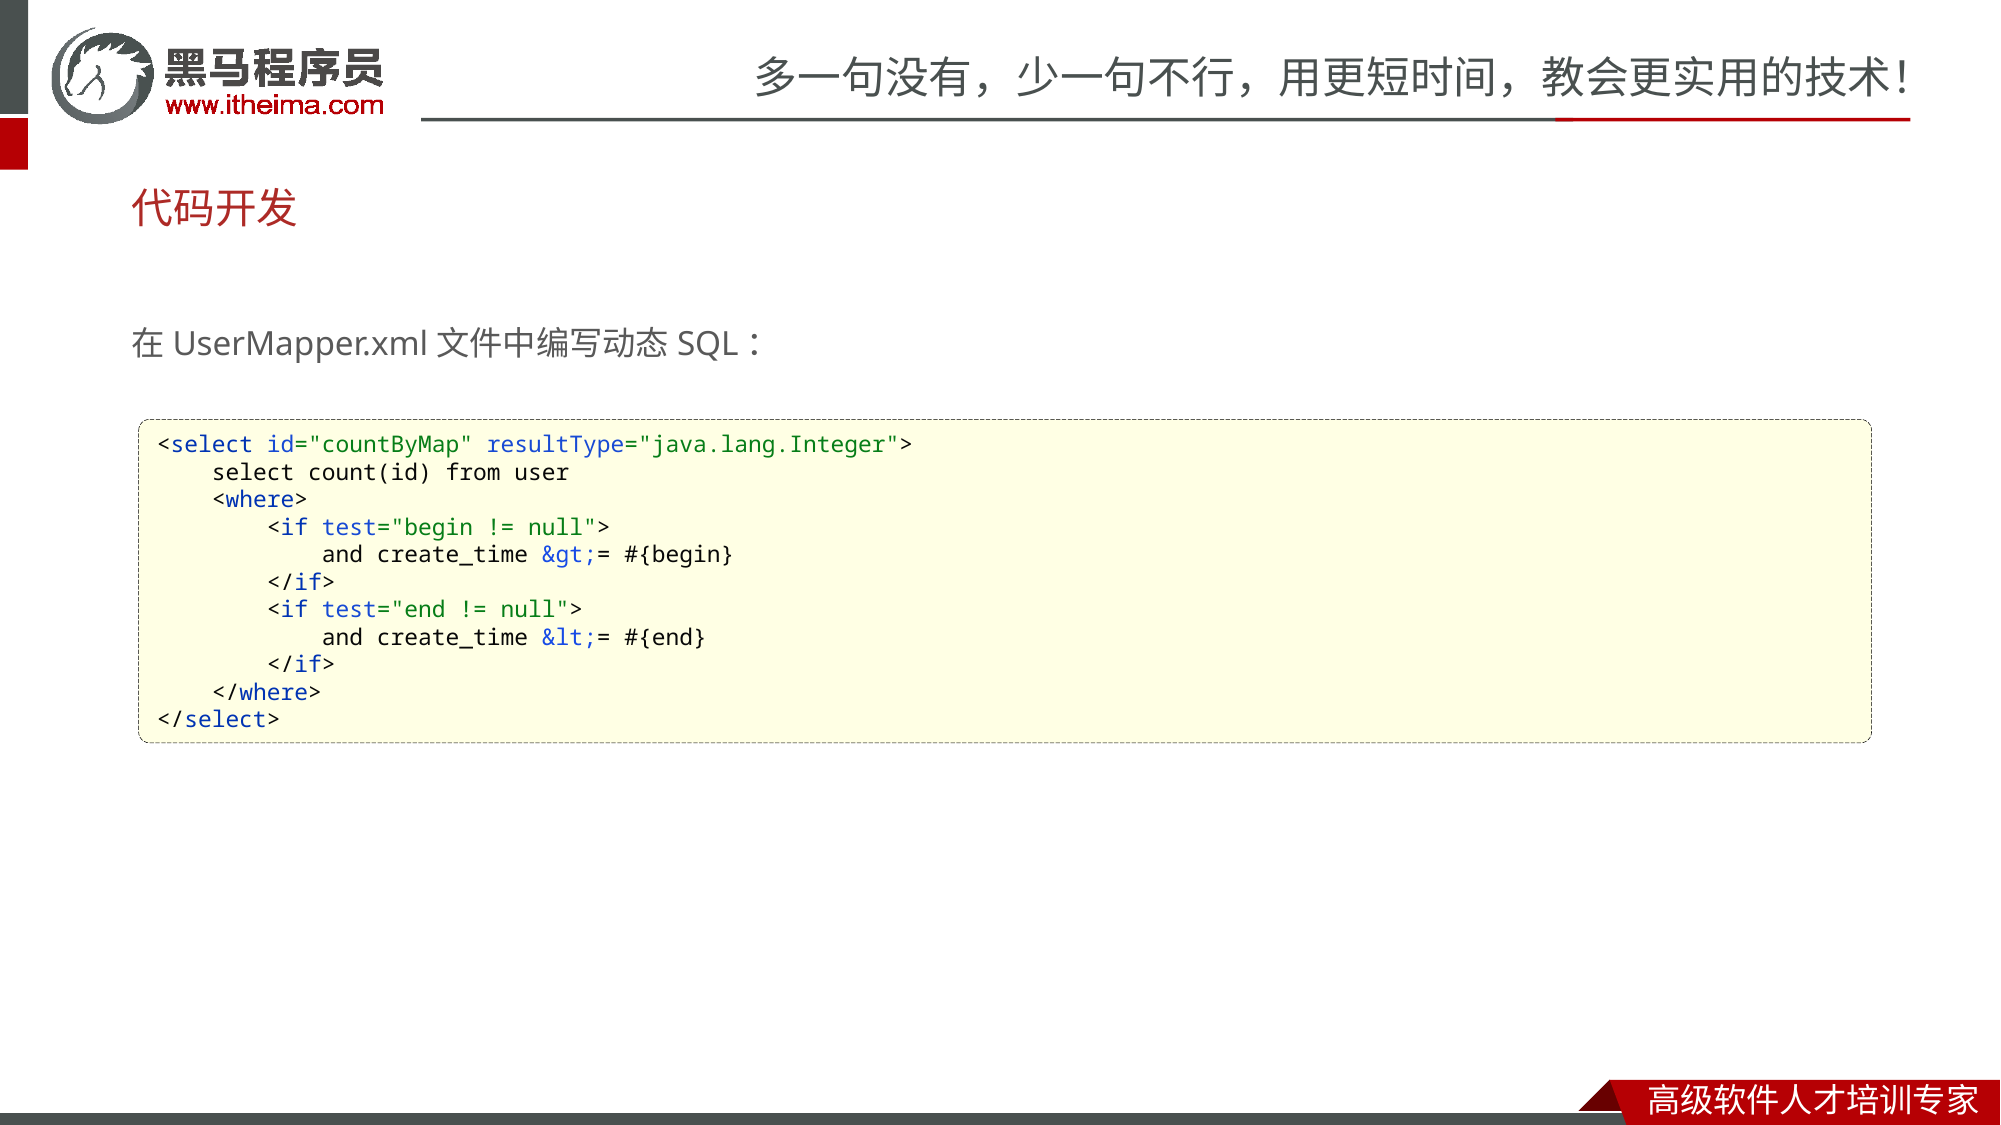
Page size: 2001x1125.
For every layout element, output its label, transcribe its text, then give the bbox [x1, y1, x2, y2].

text_box 在UserMapper.xml文件中编写动态SQL： [116, 274, 1856, 370]
picture [50, 26, 384, 125]
title 代码开发 [116, 164, 1872, 250]
text_box <select id="countByMap" resultType="java.lang.Integer"> select count(id) from user <where> <if test="begin != null"> and create_time &gt;= #{begin} </if> <if test="end != null"> and create_time &lt;= #{end} </if> </where> </select> [138, 419, 1872, 743]
